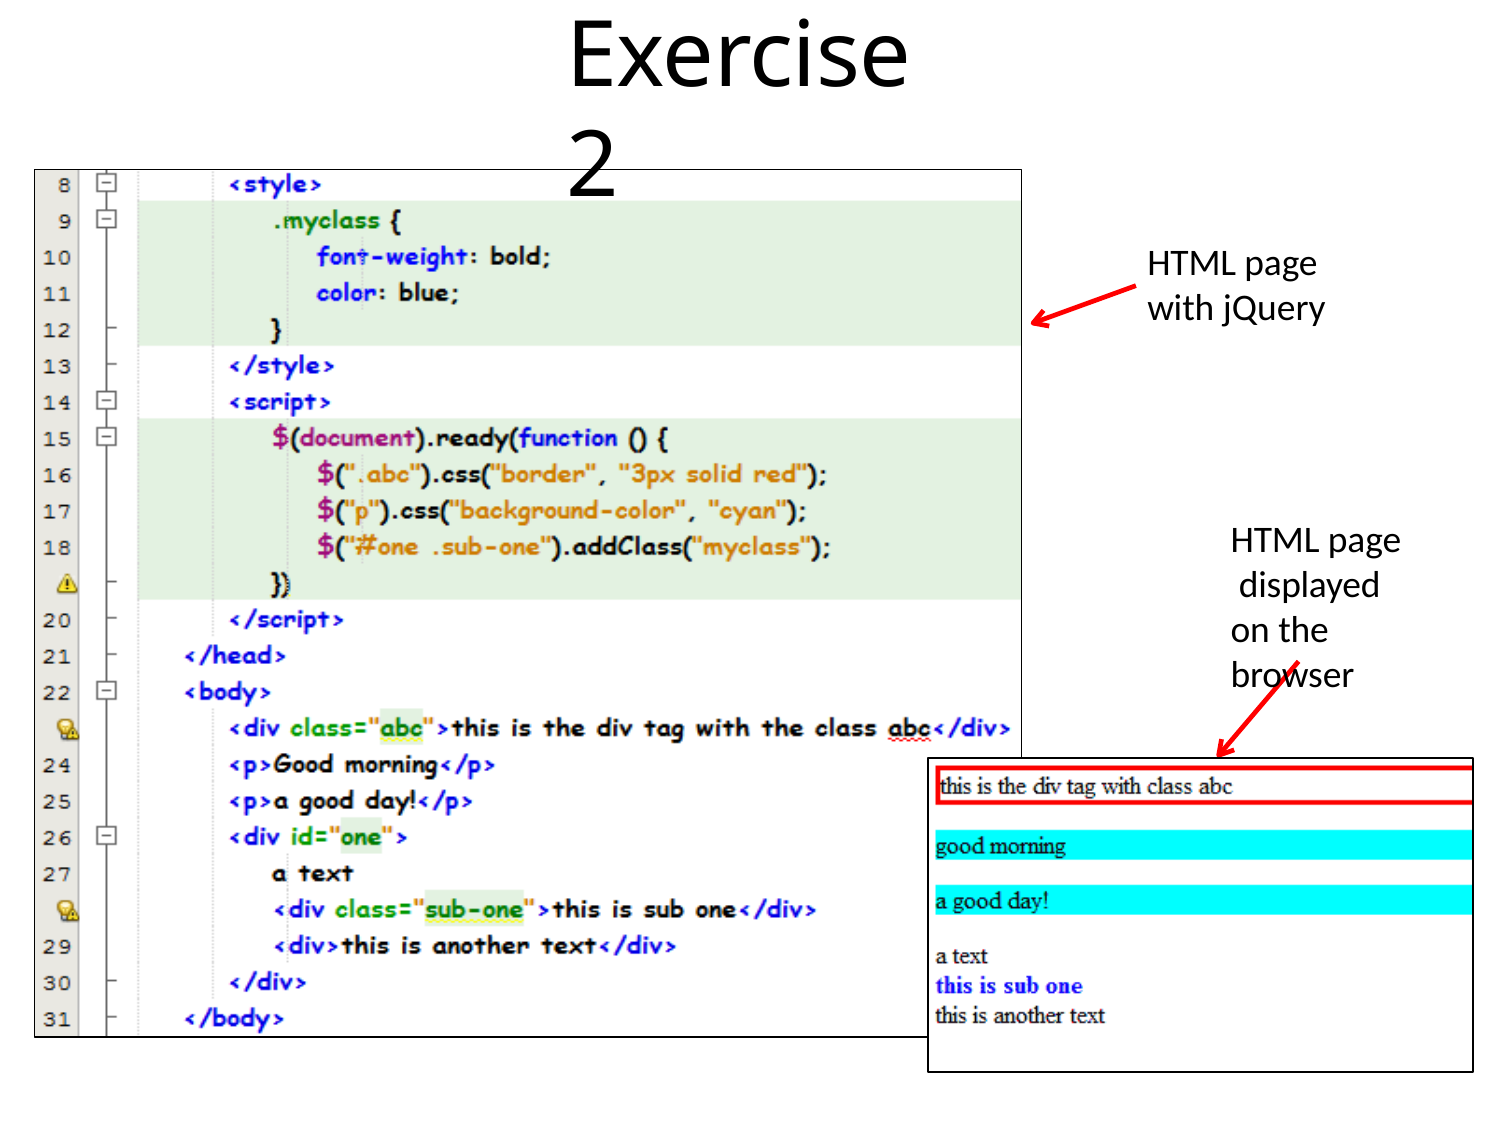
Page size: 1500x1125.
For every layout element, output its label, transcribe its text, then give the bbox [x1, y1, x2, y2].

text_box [1030, 283, 1139, 329]
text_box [33, 168, 1475, 1073]
title Exercise 2 [564, 0, 936, 168]
